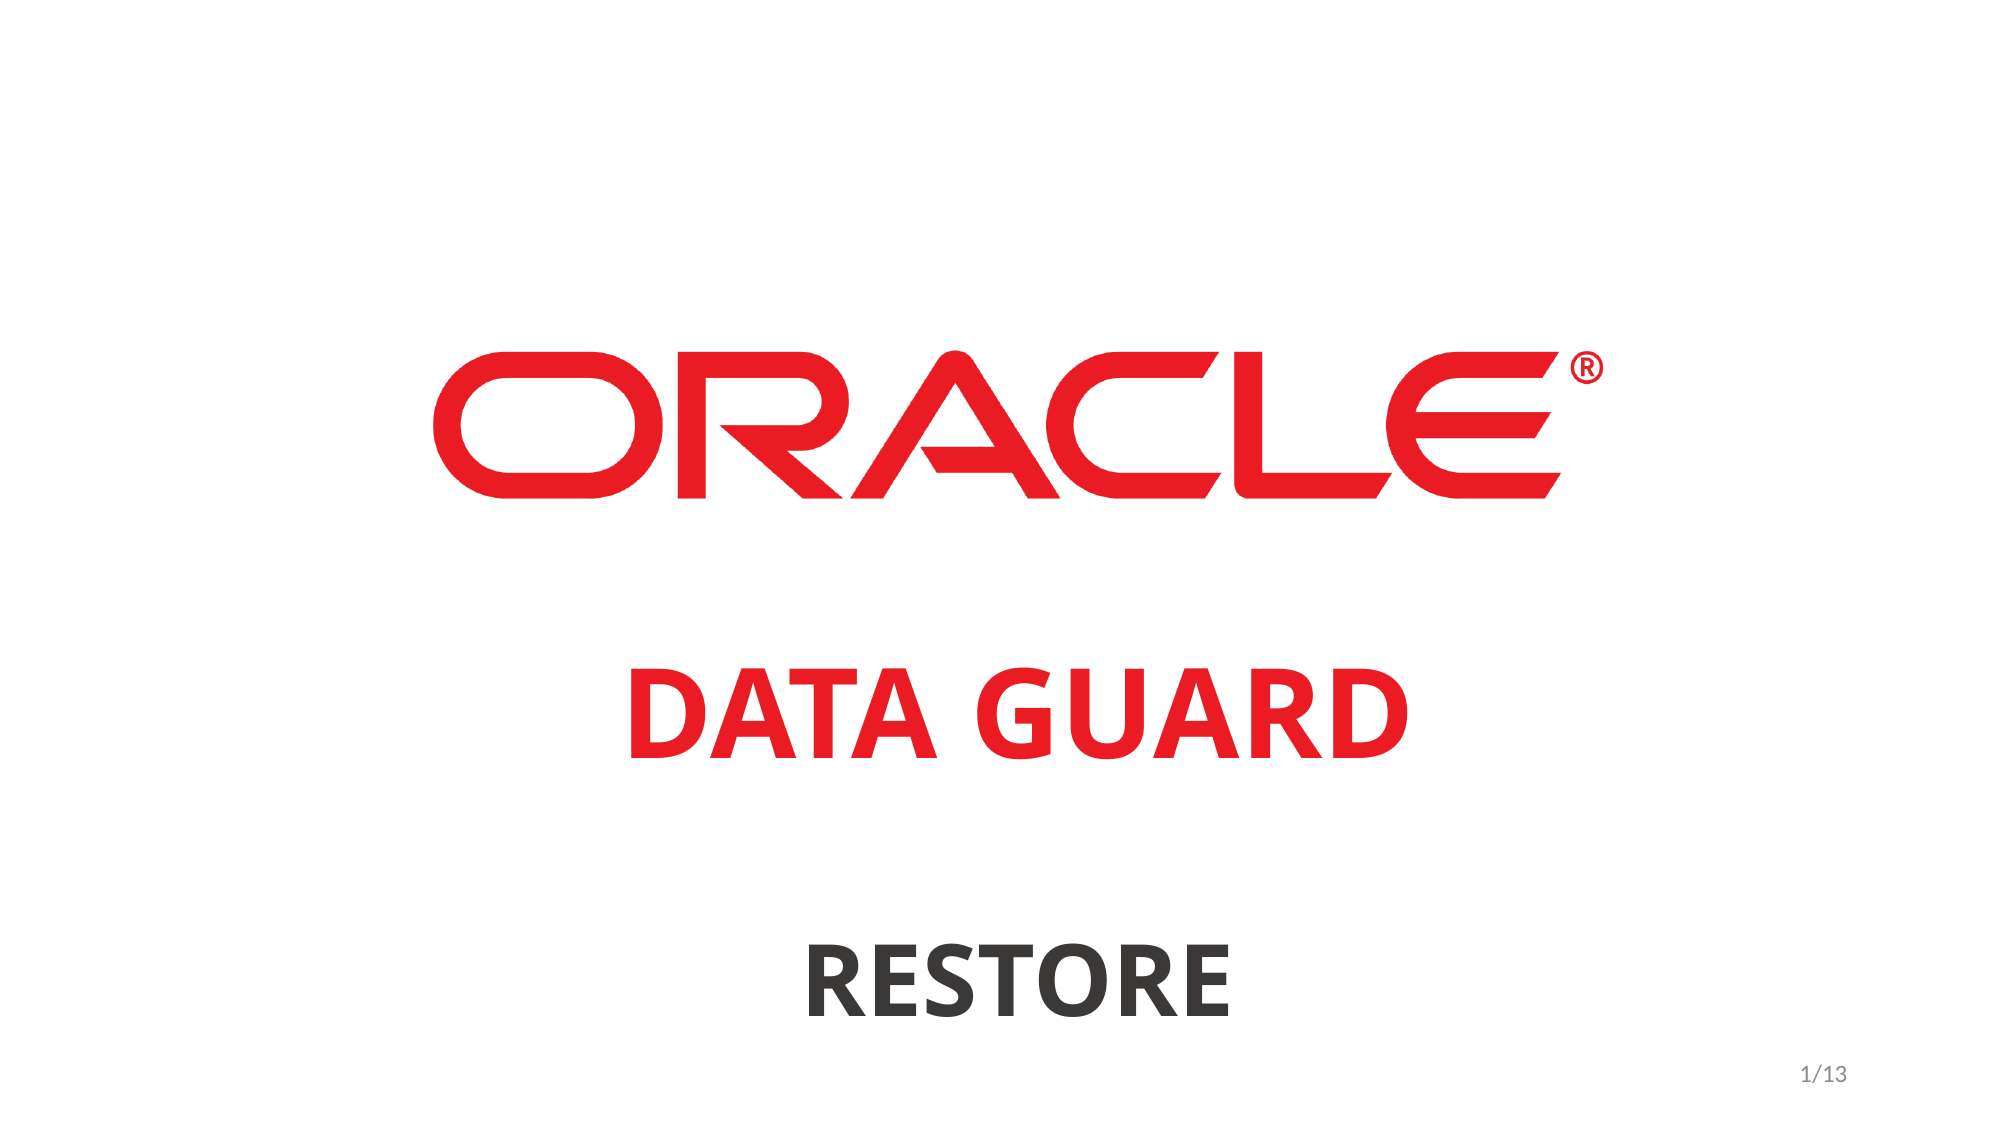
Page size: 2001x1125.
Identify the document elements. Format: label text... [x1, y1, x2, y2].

text_box RESTORE [785, 908, 1251, 1044]
picture [410, 337, 1626, 511]
slide_number 1/13 [1412, 1042, 1863, 1103]
text_box DATA GUARD [604, 625, 1431, 791]
